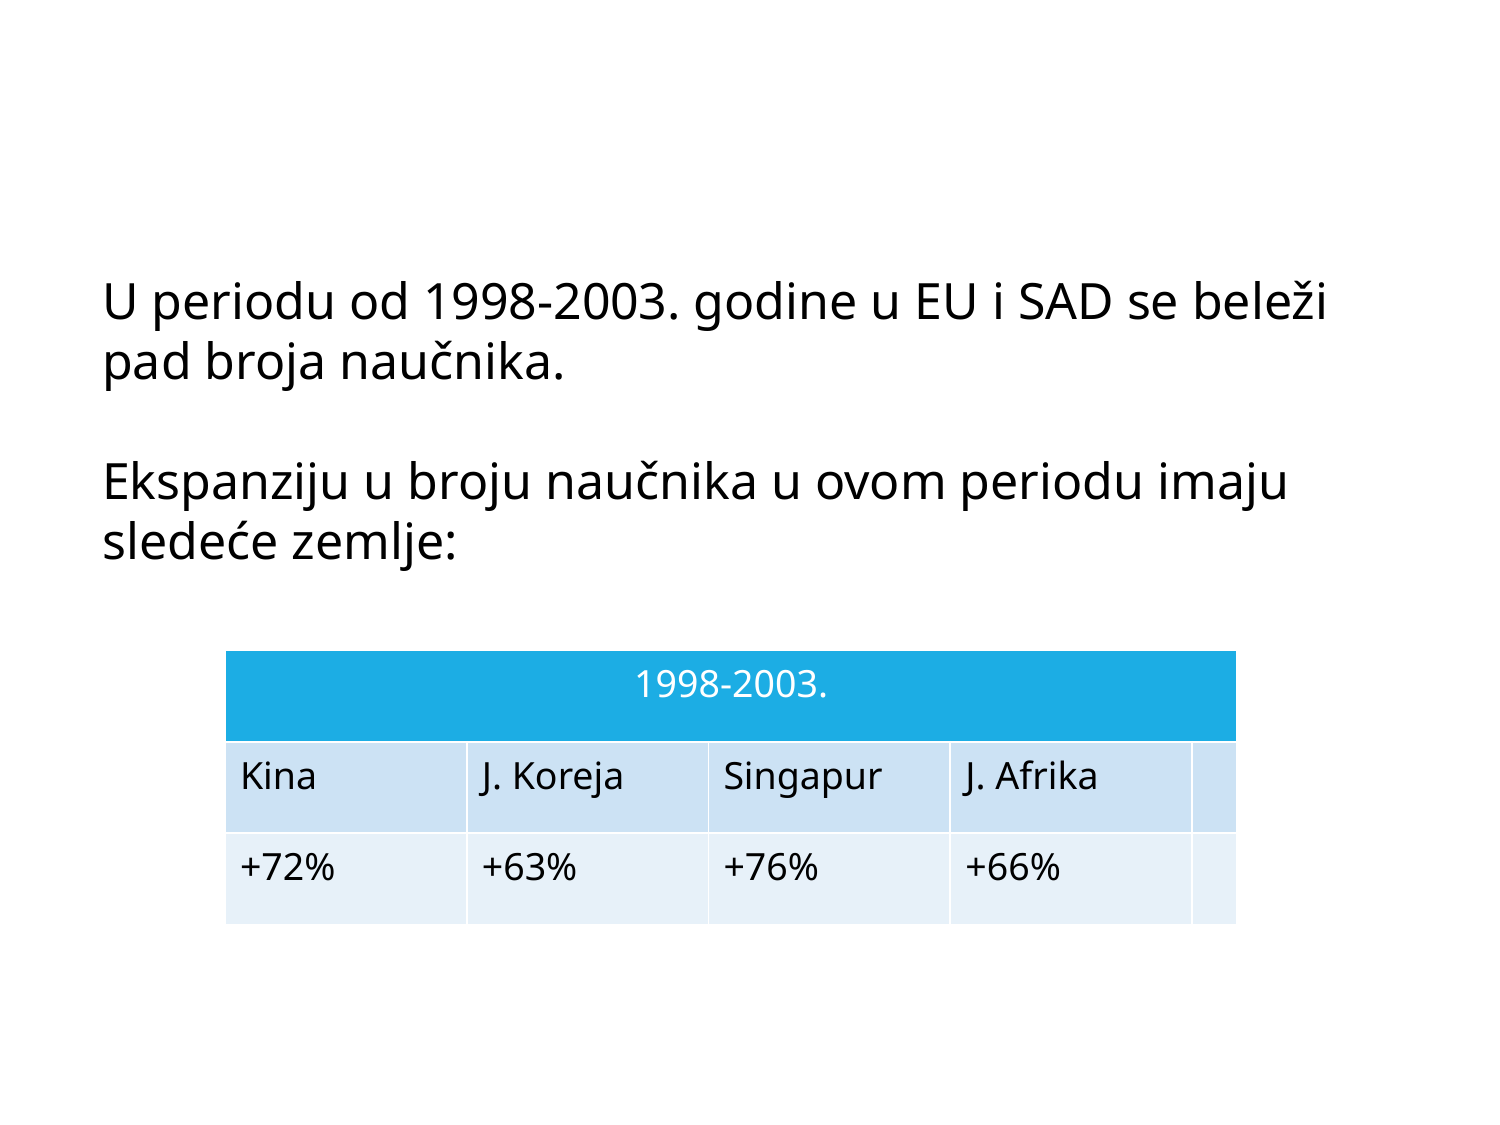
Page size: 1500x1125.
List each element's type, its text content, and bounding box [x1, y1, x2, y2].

table_cell [1193, 743, 1236, 832]
table_cell +76% [709, 834, 949, 924]
table_cell [1193, 834, 1236, 924]
text_box U periodu od 1998-2003. godine u EU i SAD se beleži pad broja naučnika. Ekspanziju u broju naučnika u ovom periodu imaju sledeće zemlje: [87, 262, 1413, 803]
table_cell +72% [226, 834, 466, 924]
table_cell +63% [468, 834, 708, 924]
table_cell Singapur [709, 743, 949, 832]
table_cell Kina [226, 743, 466, 832]
table_header 1998-2003. [226, 651, 1236, 741]
table_cell J. Koreja [468, 743, 708, 832]
table_cell J. Afrika [951, 743, 1191, 832]
table_cell +66% [951, 834, 1191, 924]
